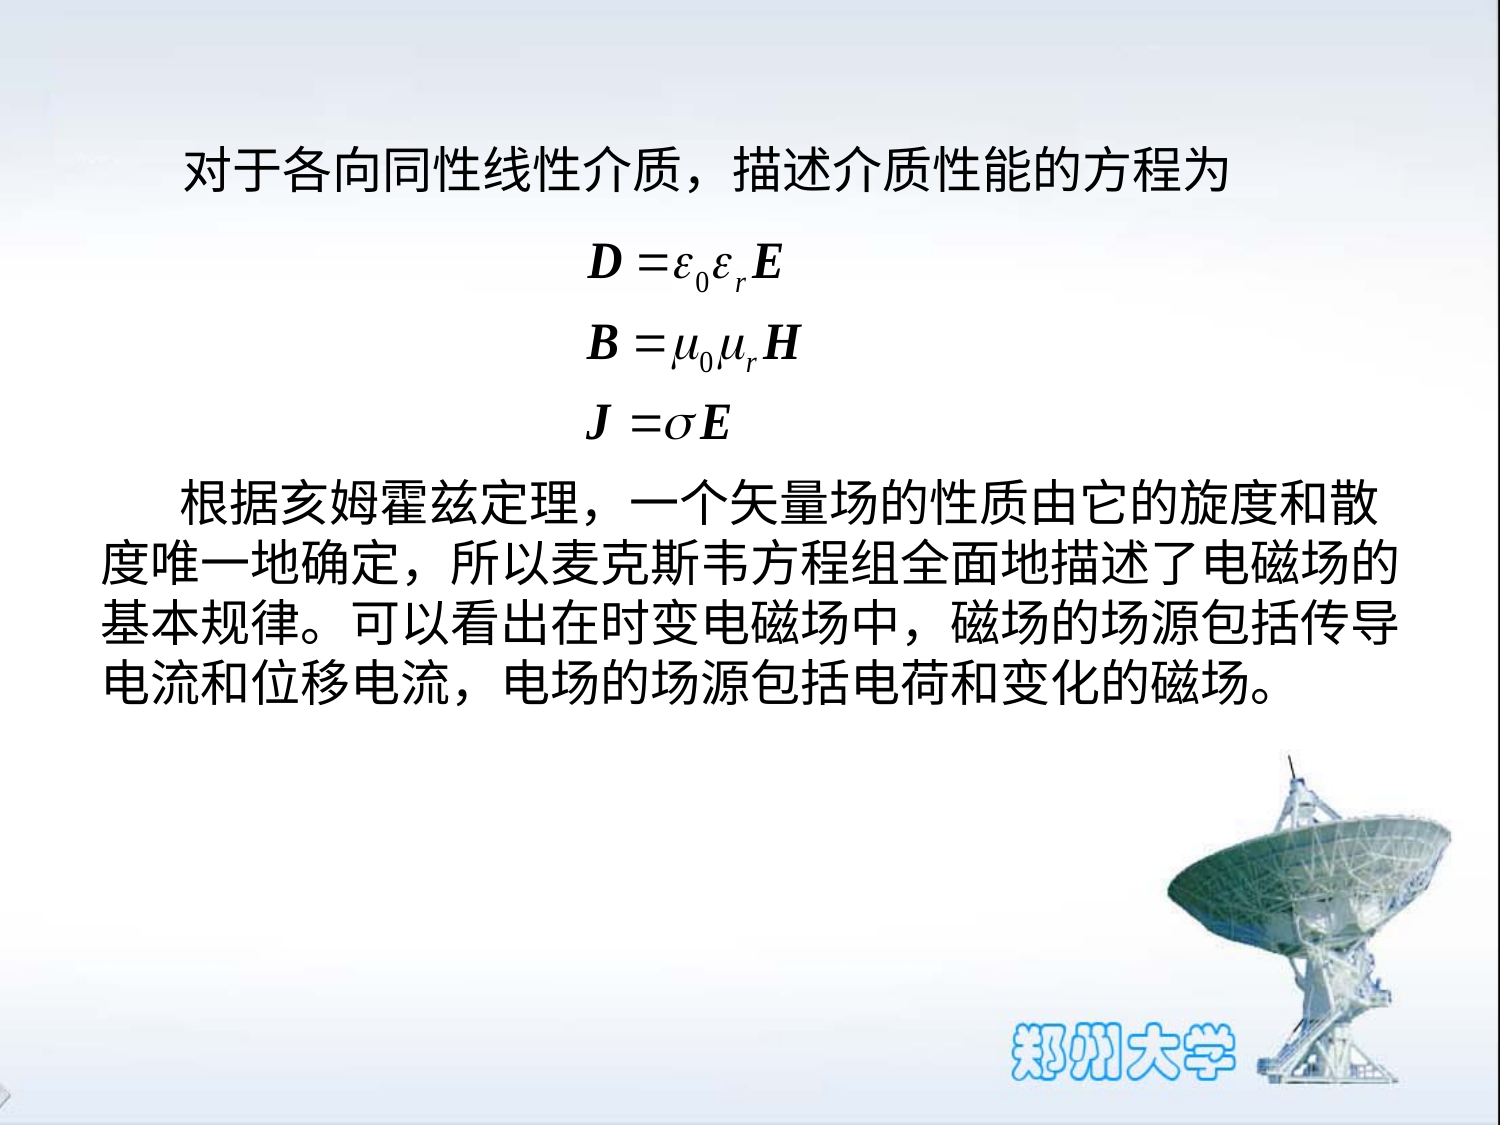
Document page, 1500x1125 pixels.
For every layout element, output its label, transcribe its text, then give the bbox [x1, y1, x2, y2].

text_box 对于各向同性线性介质，描述介质性能的方程为 [167, 130, 1248, 206]
picture [0, 0, 1500, 1125]
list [578, 227, 922, 452]
text_box 根据亥姆霍兹定理，一个矢量场的性质由它的旋度和散度唯一地确定，所以麦克斯韦方程组全面地描述了电磁场的基本规律。可以看出在时变电磁场中，磁场的场源包括传导电流和位移电流，电场的场源包括电荷和变化的磁场。 [85, 501, 1431, 682]
